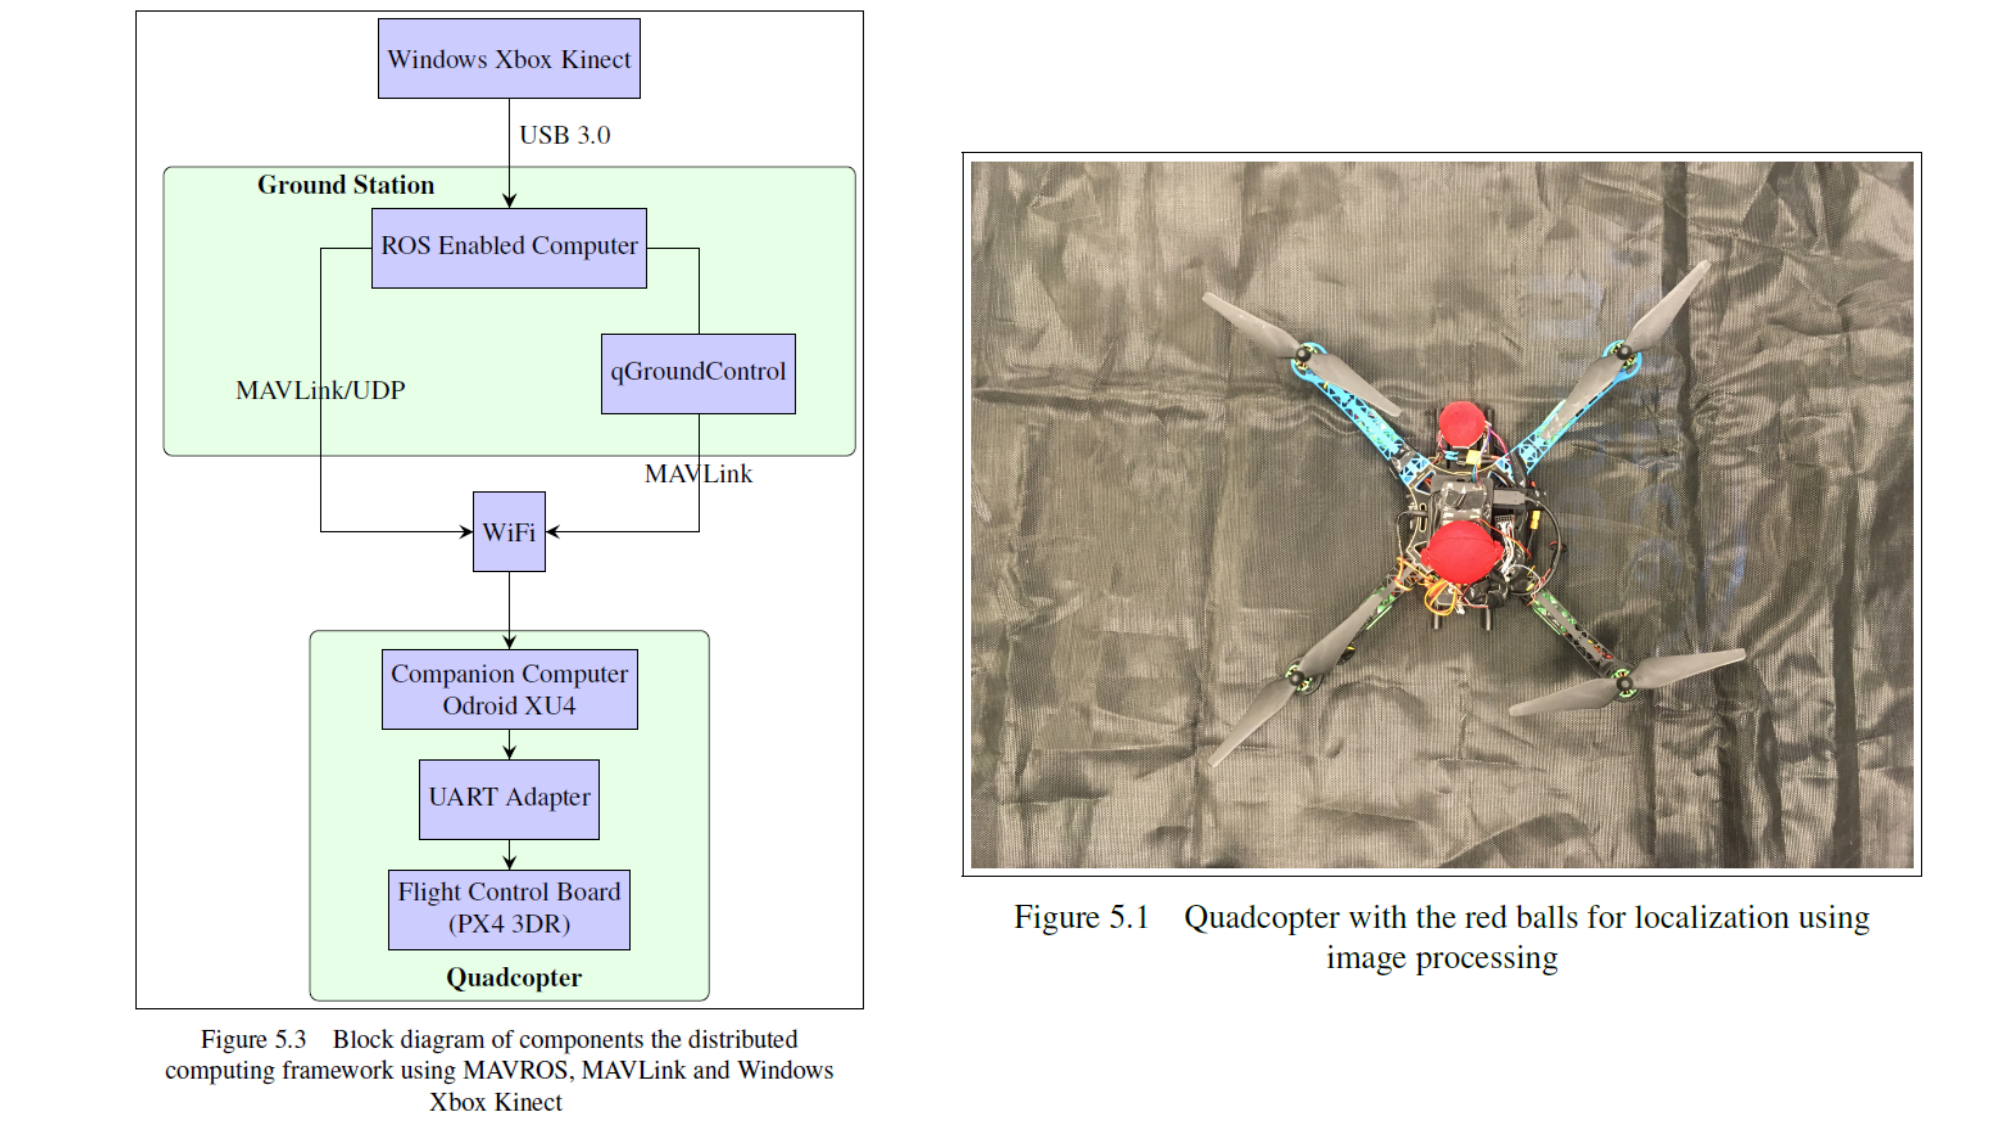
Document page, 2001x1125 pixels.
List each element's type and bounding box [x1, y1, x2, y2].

picture [942, 141, 1943, 984]
picture [124, 0, 877, 1125]
